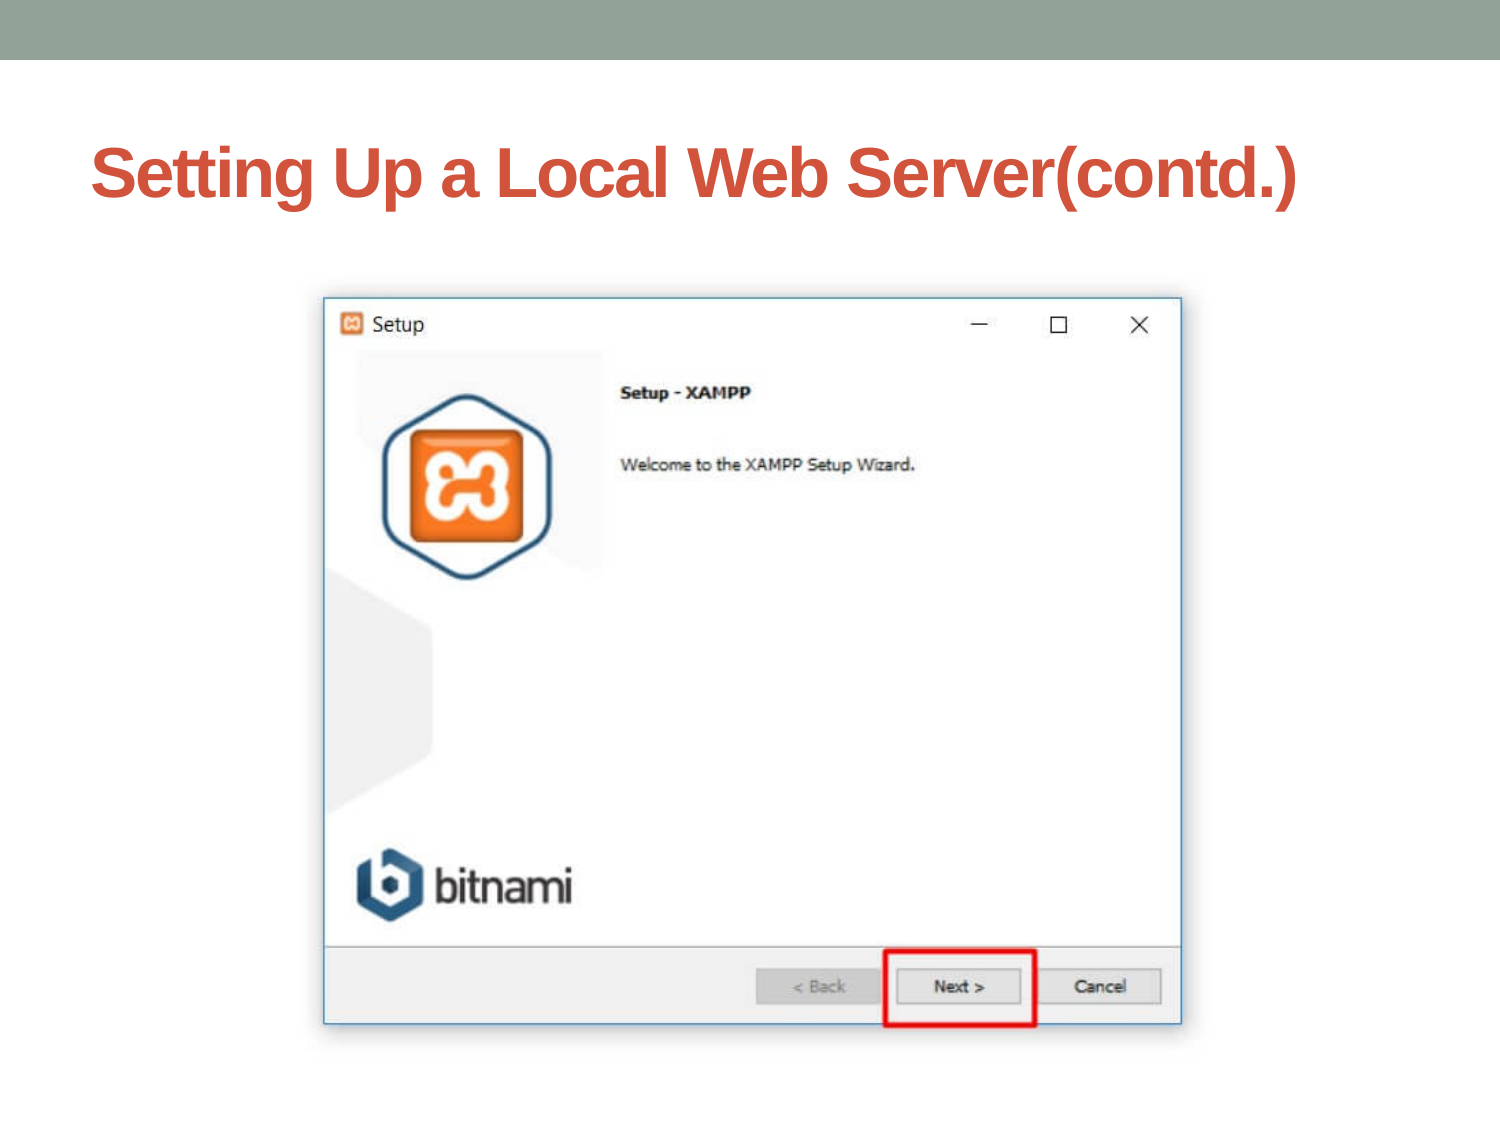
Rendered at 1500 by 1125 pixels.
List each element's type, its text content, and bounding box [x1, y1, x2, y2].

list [285, 262, 1215, 1063]
title Setting Up a Local Web Server(contd.) [75, 87, 1425, 250]
